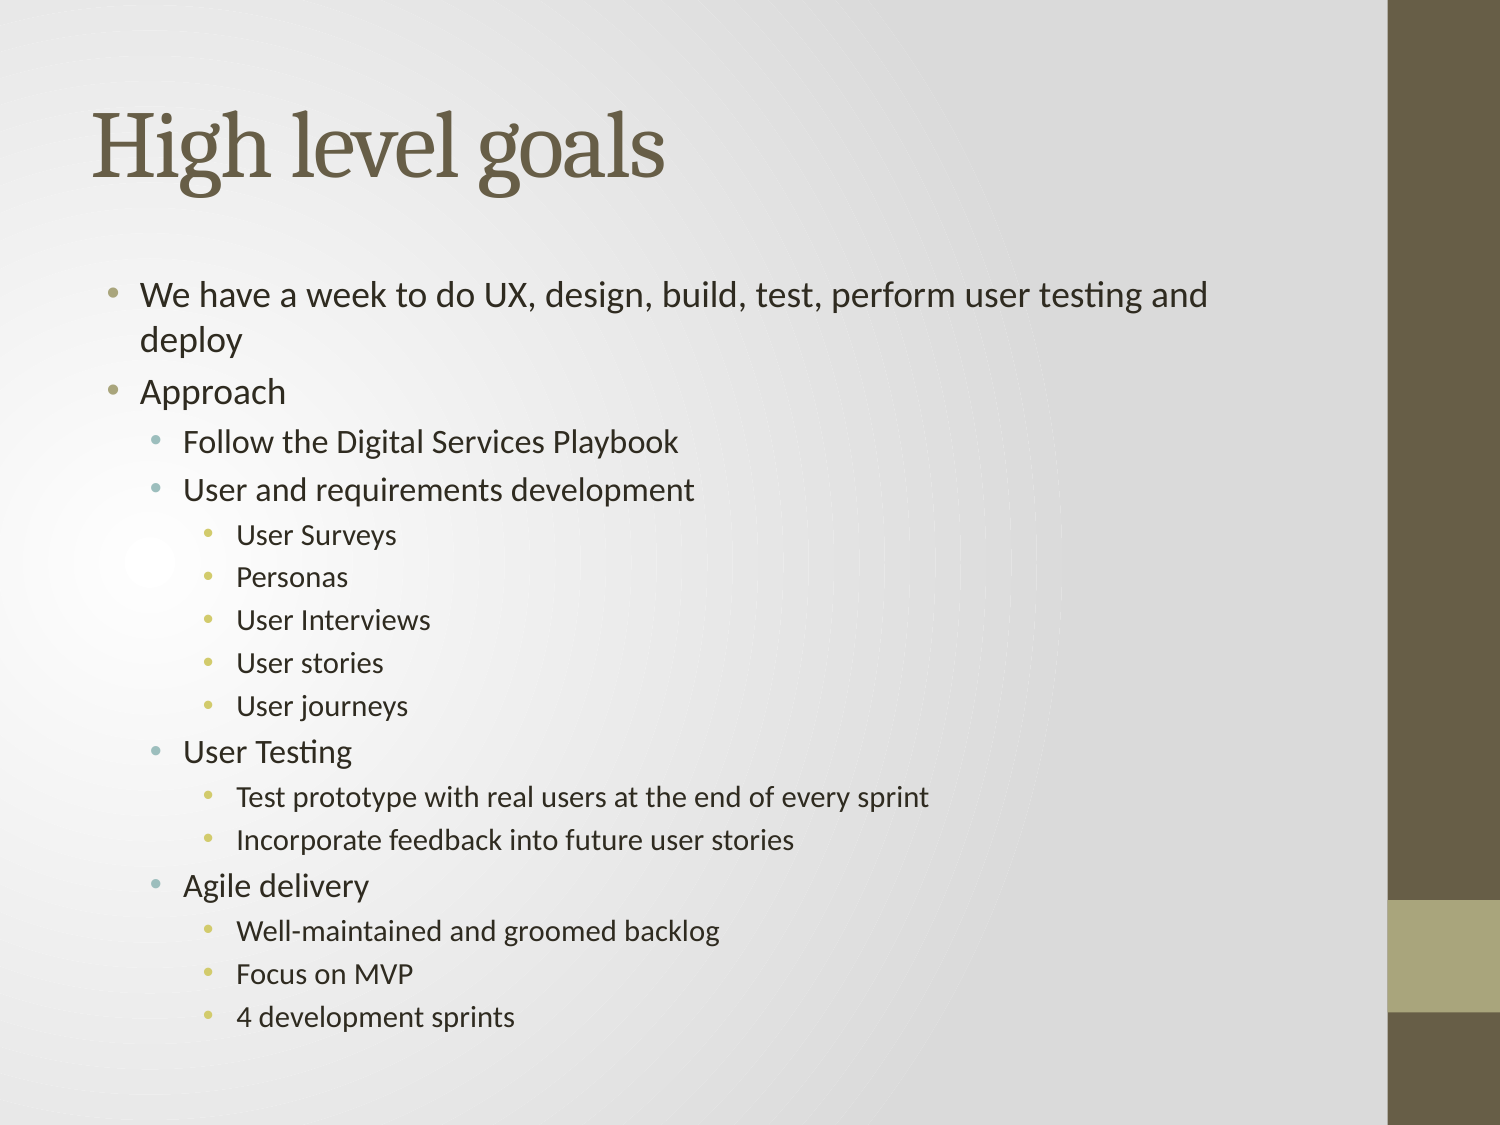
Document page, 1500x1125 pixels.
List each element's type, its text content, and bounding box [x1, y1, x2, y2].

list We have a week to do UX, design, build, test, perform user testing and deploy Approach Follow the Digital Services Playbook User and requirements development User Surveys Personas User Interviews User stories User journeys User Testing Test prototype with real users at the end of every sprint Incorporate feedback into future user stories Agile delivery Well-maintained and groomed backlog Focus on MVP 4 development sprints [75, 262, 1325, 1050]
title High level goals [75, 45, 1325, 233]
